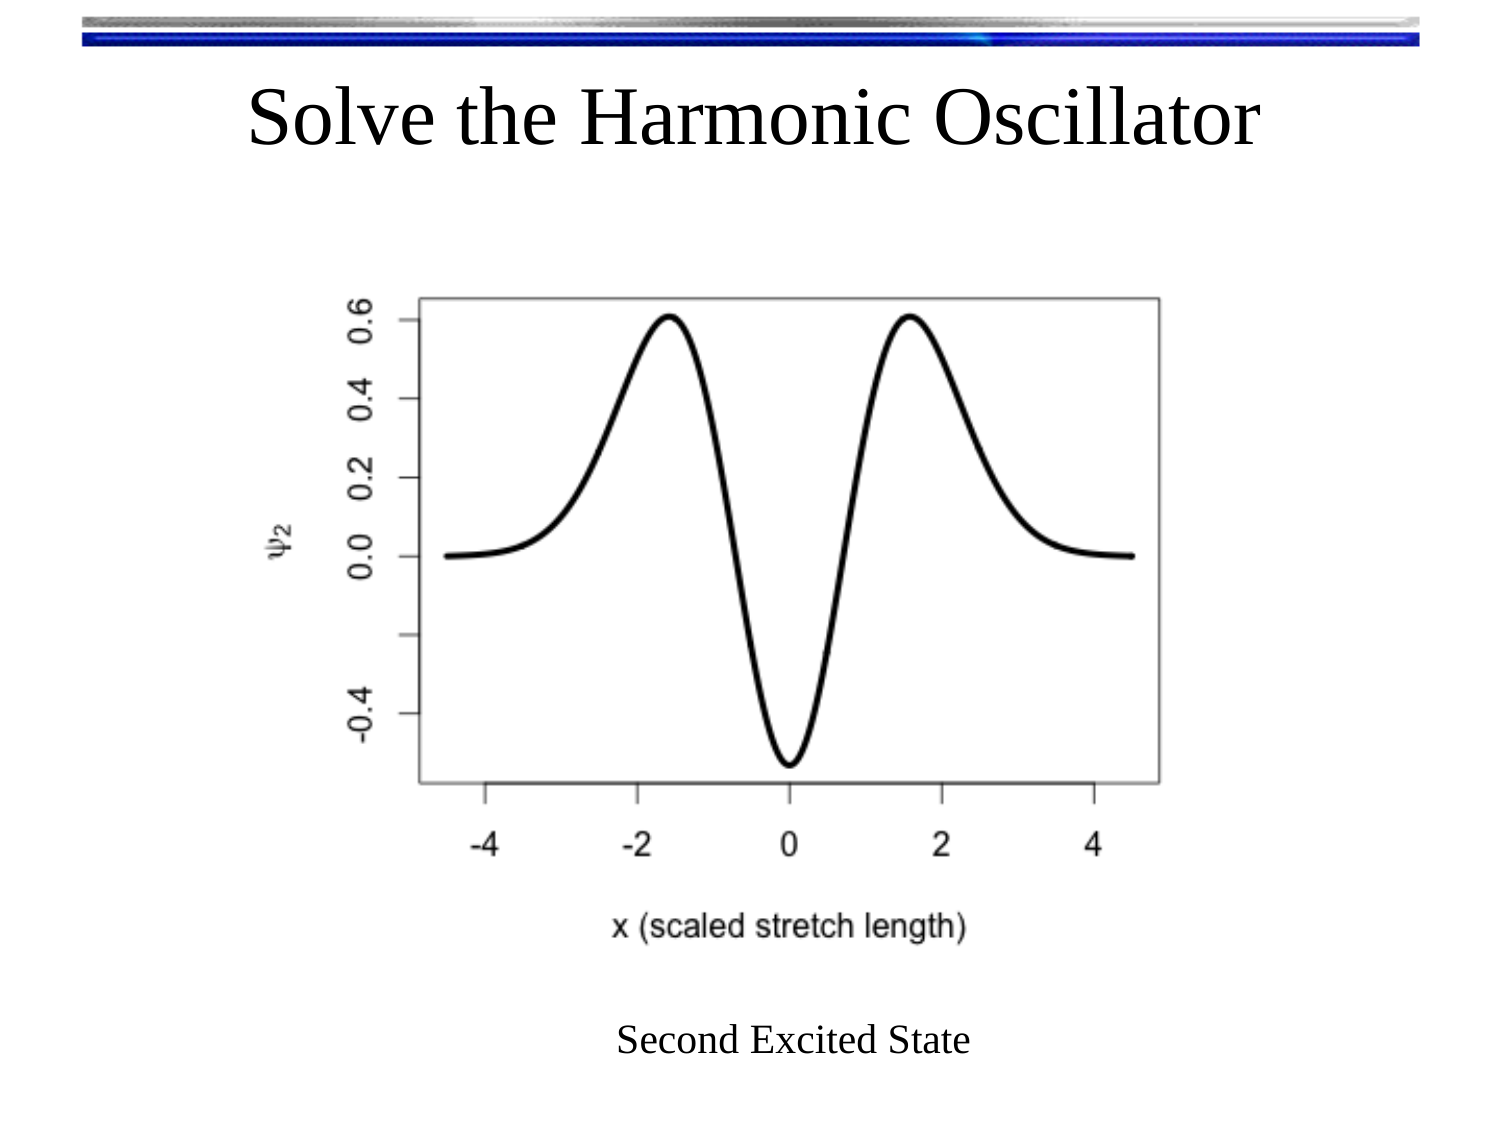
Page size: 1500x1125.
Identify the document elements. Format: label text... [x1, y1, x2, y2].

text_box Solve the Harmonic Oscillator [17, 19, 1492, 204]
text_box Second Excited State [601, 1004, 987, 1070]
picture [79, 12, 1426, 52]
picture [255, 247, 1244, 988]
